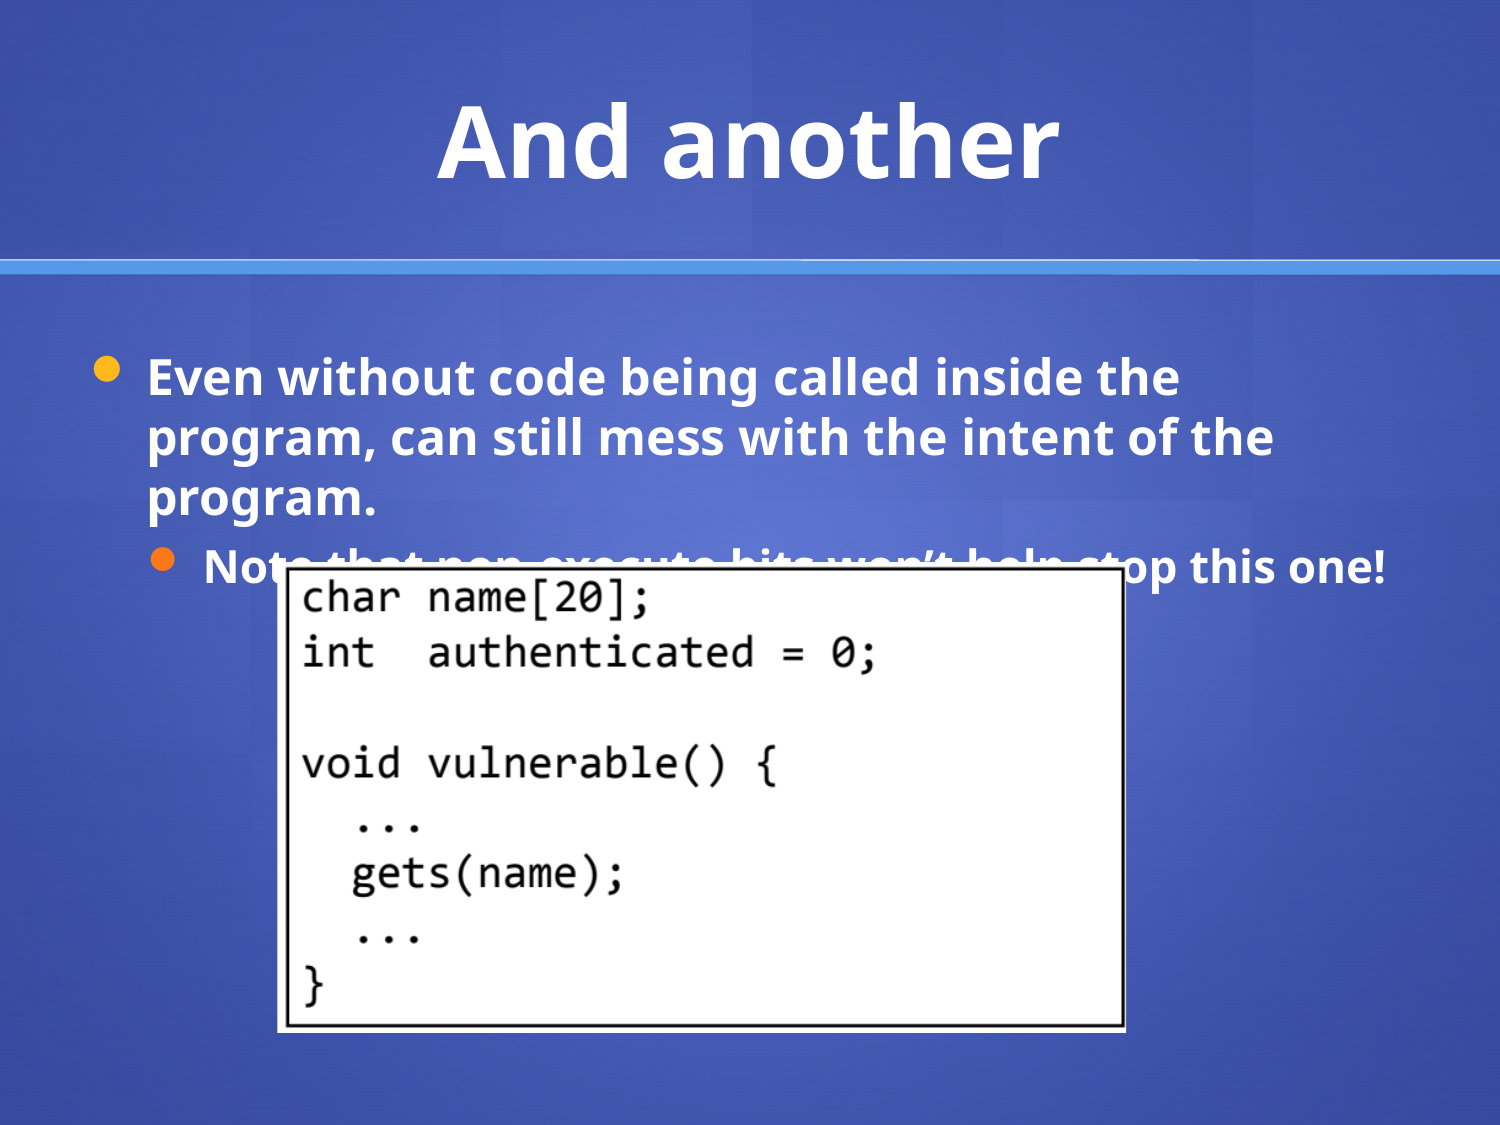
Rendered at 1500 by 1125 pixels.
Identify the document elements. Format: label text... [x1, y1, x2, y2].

list Even without code being called inside the program, can still mess with the intent of the program. Note that non-execute bits won’t help stop this one! [75, 337, 1425, 988]
picture [276, 561, 1128, 1034]
title And another [75, 45, 1425, 233]
